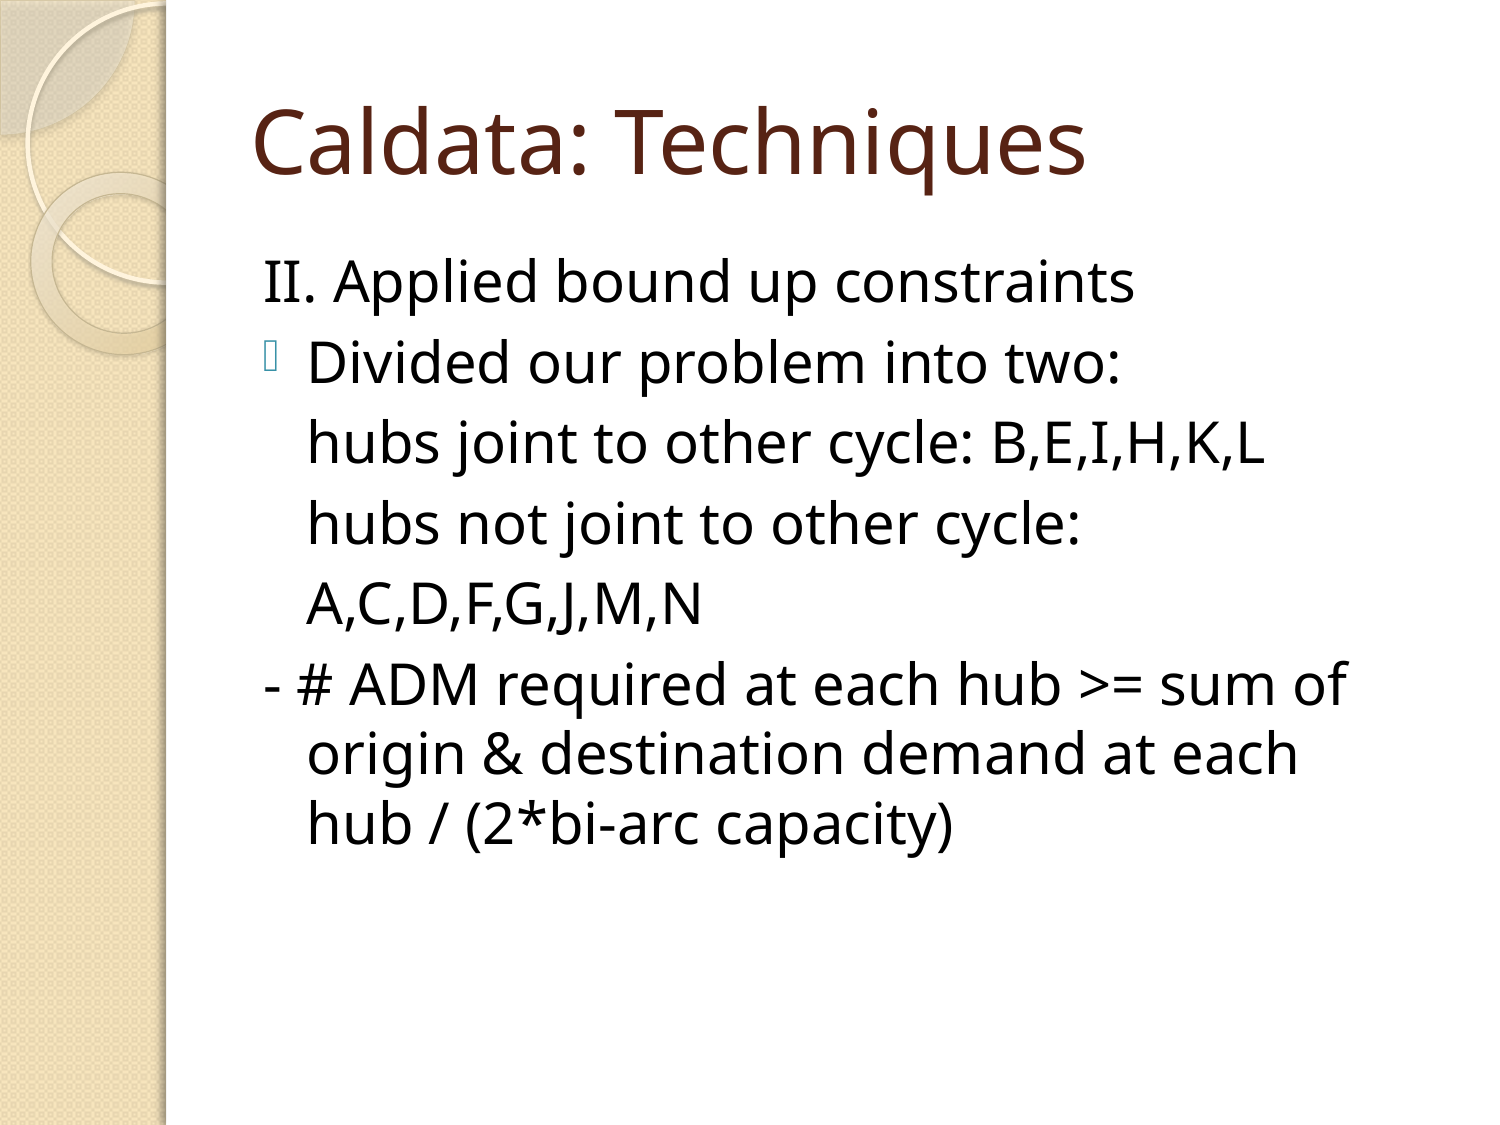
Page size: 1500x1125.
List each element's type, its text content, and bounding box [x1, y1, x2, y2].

list II. Applied bound up constraints Divided our problem into two: hubs joint to other cycle: B,E,I,H,K,L hubs not joint to other cycle: A,C,D,F,G,J,M,N - # ADM required at each hub >= sum of origin & destination demand at each hub / (2*bi-arc capacity) [235, 237, 1466, 1025]
title Caldata: Techniques [235, 45, 1466, 233]
